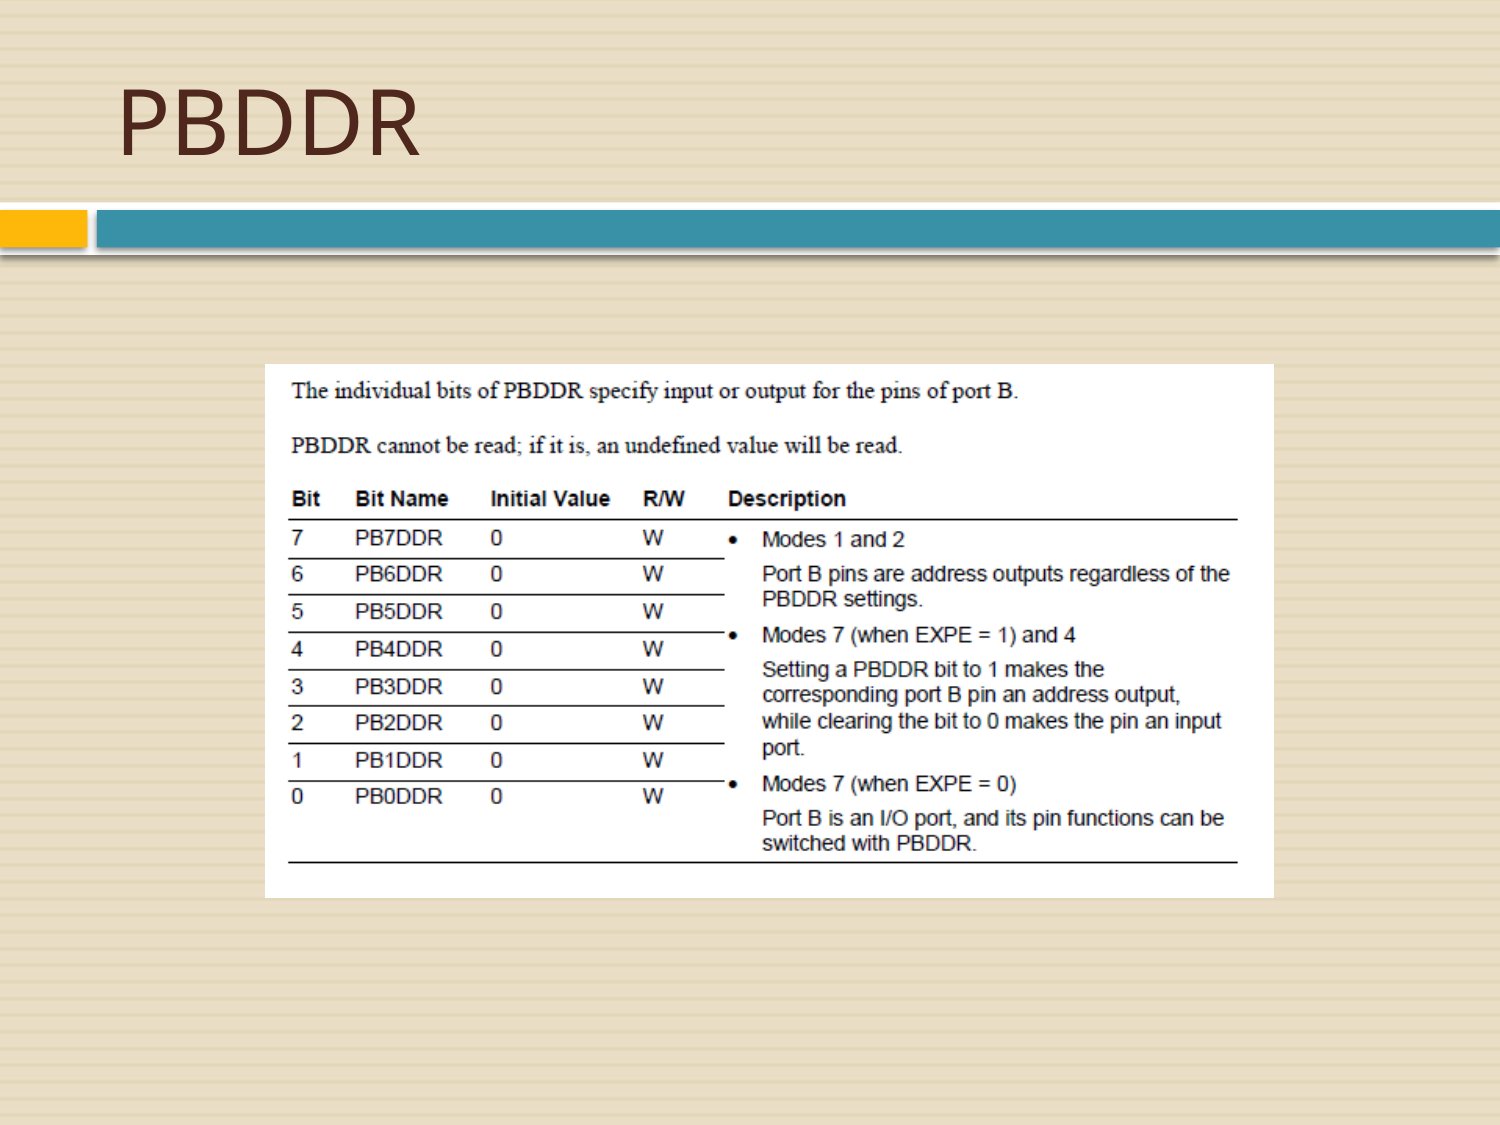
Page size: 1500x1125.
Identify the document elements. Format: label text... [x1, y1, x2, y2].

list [265, 364, 1274, 898]
title PBDDR [100, 37, 1438, 200]
